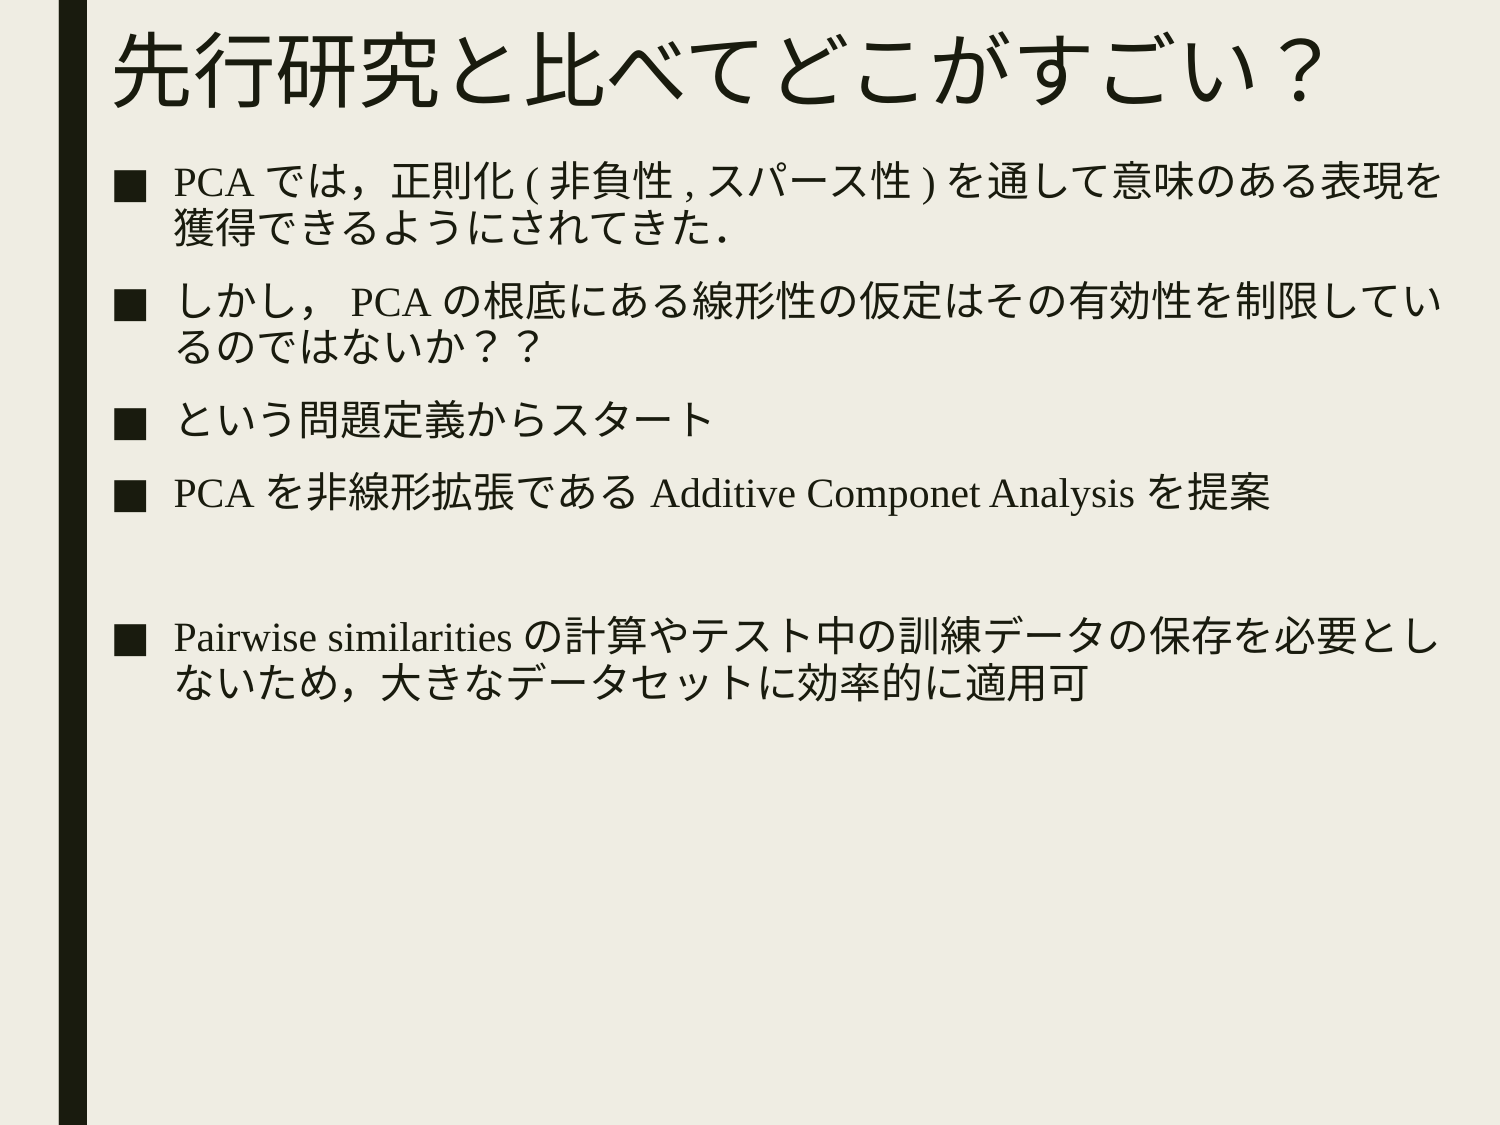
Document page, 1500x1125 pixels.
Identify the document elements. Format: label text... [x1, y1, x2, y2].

list PCAでは，正則化(非負性,スパース性)を通して意味のある表現を獲得できるようにされてきた． しかし，PCAの根底にある線形性の仮定はその有効性を制限しているのではないか？？ という問題定義からスタート PCAを非線形拡張であるAdditive Componet Analysisを提案 Pairwise similaritiesの計算やテスト中の訓練データの保存を必要としないため，大きなデータセットに効率的に適用可 [95, 151, 1474, 1040]
title 先行研究と比べてどこがすごい？ [95, 23, 1474, 129]
